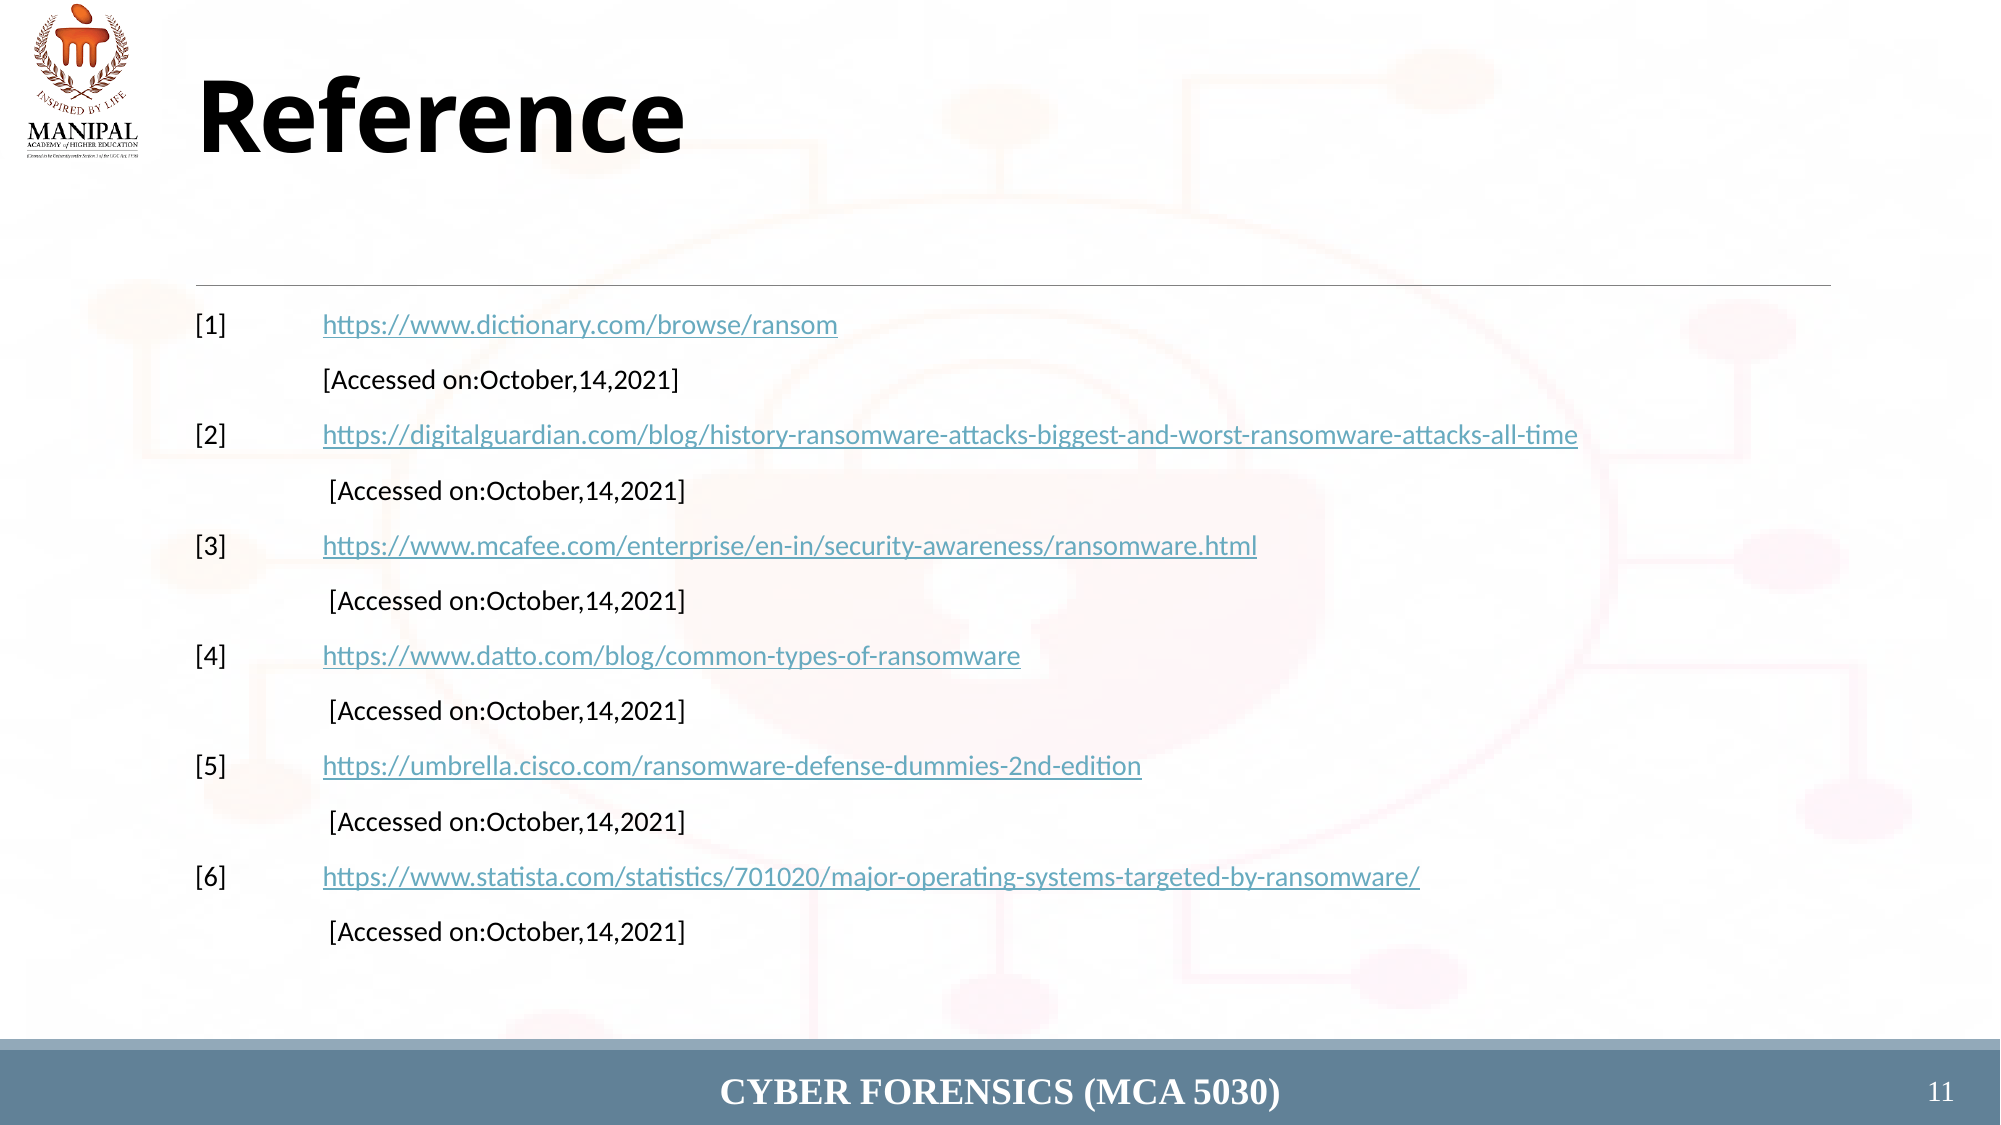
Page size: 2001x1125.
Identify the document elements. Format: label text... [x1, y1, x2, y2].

list [1] https://www.dictionary.com/browse/ransom [Accessed on:October,14,2021] [2] https://digitalguardian.com/blog/history-ransomware-attacks-biggest-and-worst-ransomware-attacks-all-time [Accessed on:October,14,2021] [3] https://www.mcafee.com/enterprise/en-in/security-awareness/ransomware.html [Accessed on:October,14,2021] [4] https://www.datto.com/blog/common-types-of-ransomware [Accessed on:October,14,2021] [5] https://umbrella.cisco.com/ransomware-defense-dummies-2nd-edition [Accessed on:October,14,2021] [6] https://www.statista.com/statistics/701020/major-operating-systems-targeted-by-ransomware/ [Accessed on:October,14,2021] [195, 302, 1955, 963]
picture [0, 0, 163, 163]
title Reference [180, 47, 1830, 180]
footer Cyber Forensics (MCA 5030) [604, 1059, 1396, 1120]
slide_number 11 [1754, 1059, 1970, 1120]
